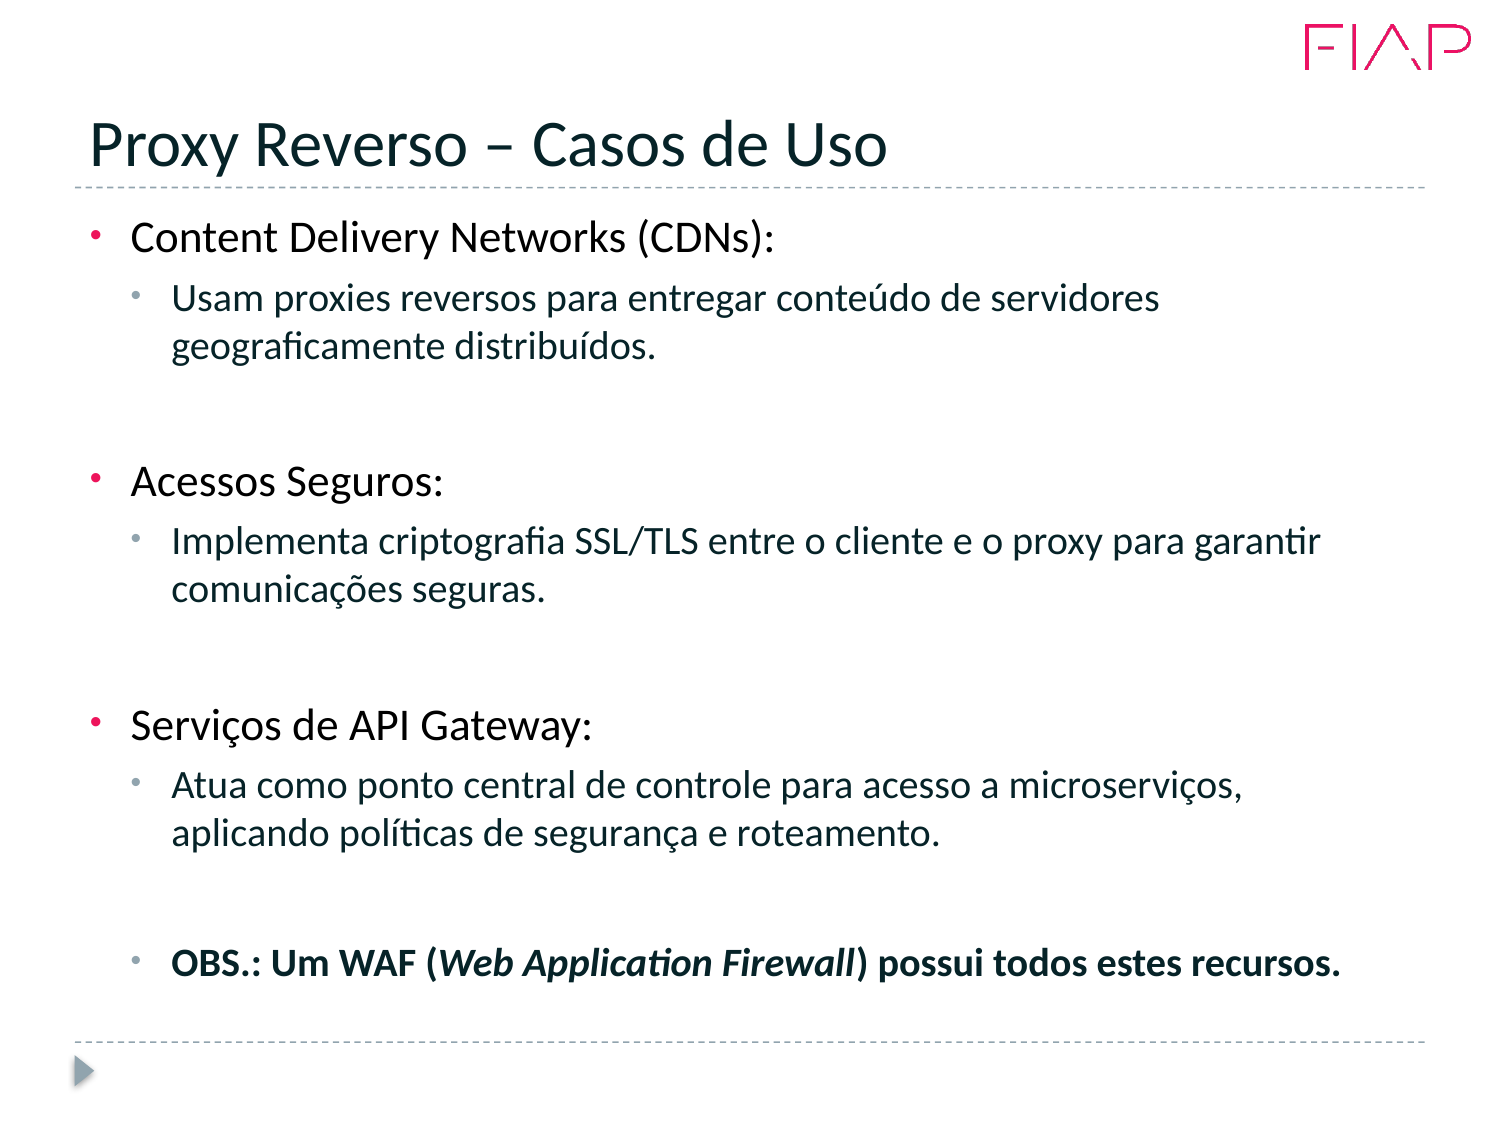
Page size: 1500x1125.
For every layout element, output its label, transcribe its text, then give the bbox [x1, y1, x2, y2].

title Proxy Reverso – Casos de Uso [75, 24, 1425, 188]
list Content Delivery Networks (CDNs): Usam proxies reversos para entregar conteúdo de servidores geograficamente distribuídos. Acessos Seguros: Implementa criptografia SSL/TLS entre o cliente e o proxy para garantir comunicações seguras. Serviços de API Gateway: Atua como ponto central de controle para acesso a microserviços, aplicando políticas de segurança e roteamento. OBS.: Um WAF (Web Application Firewall) possui todos estes recursos. [75, 200, 1425, 1010]
picture [1425, 24, 1471, 70]
